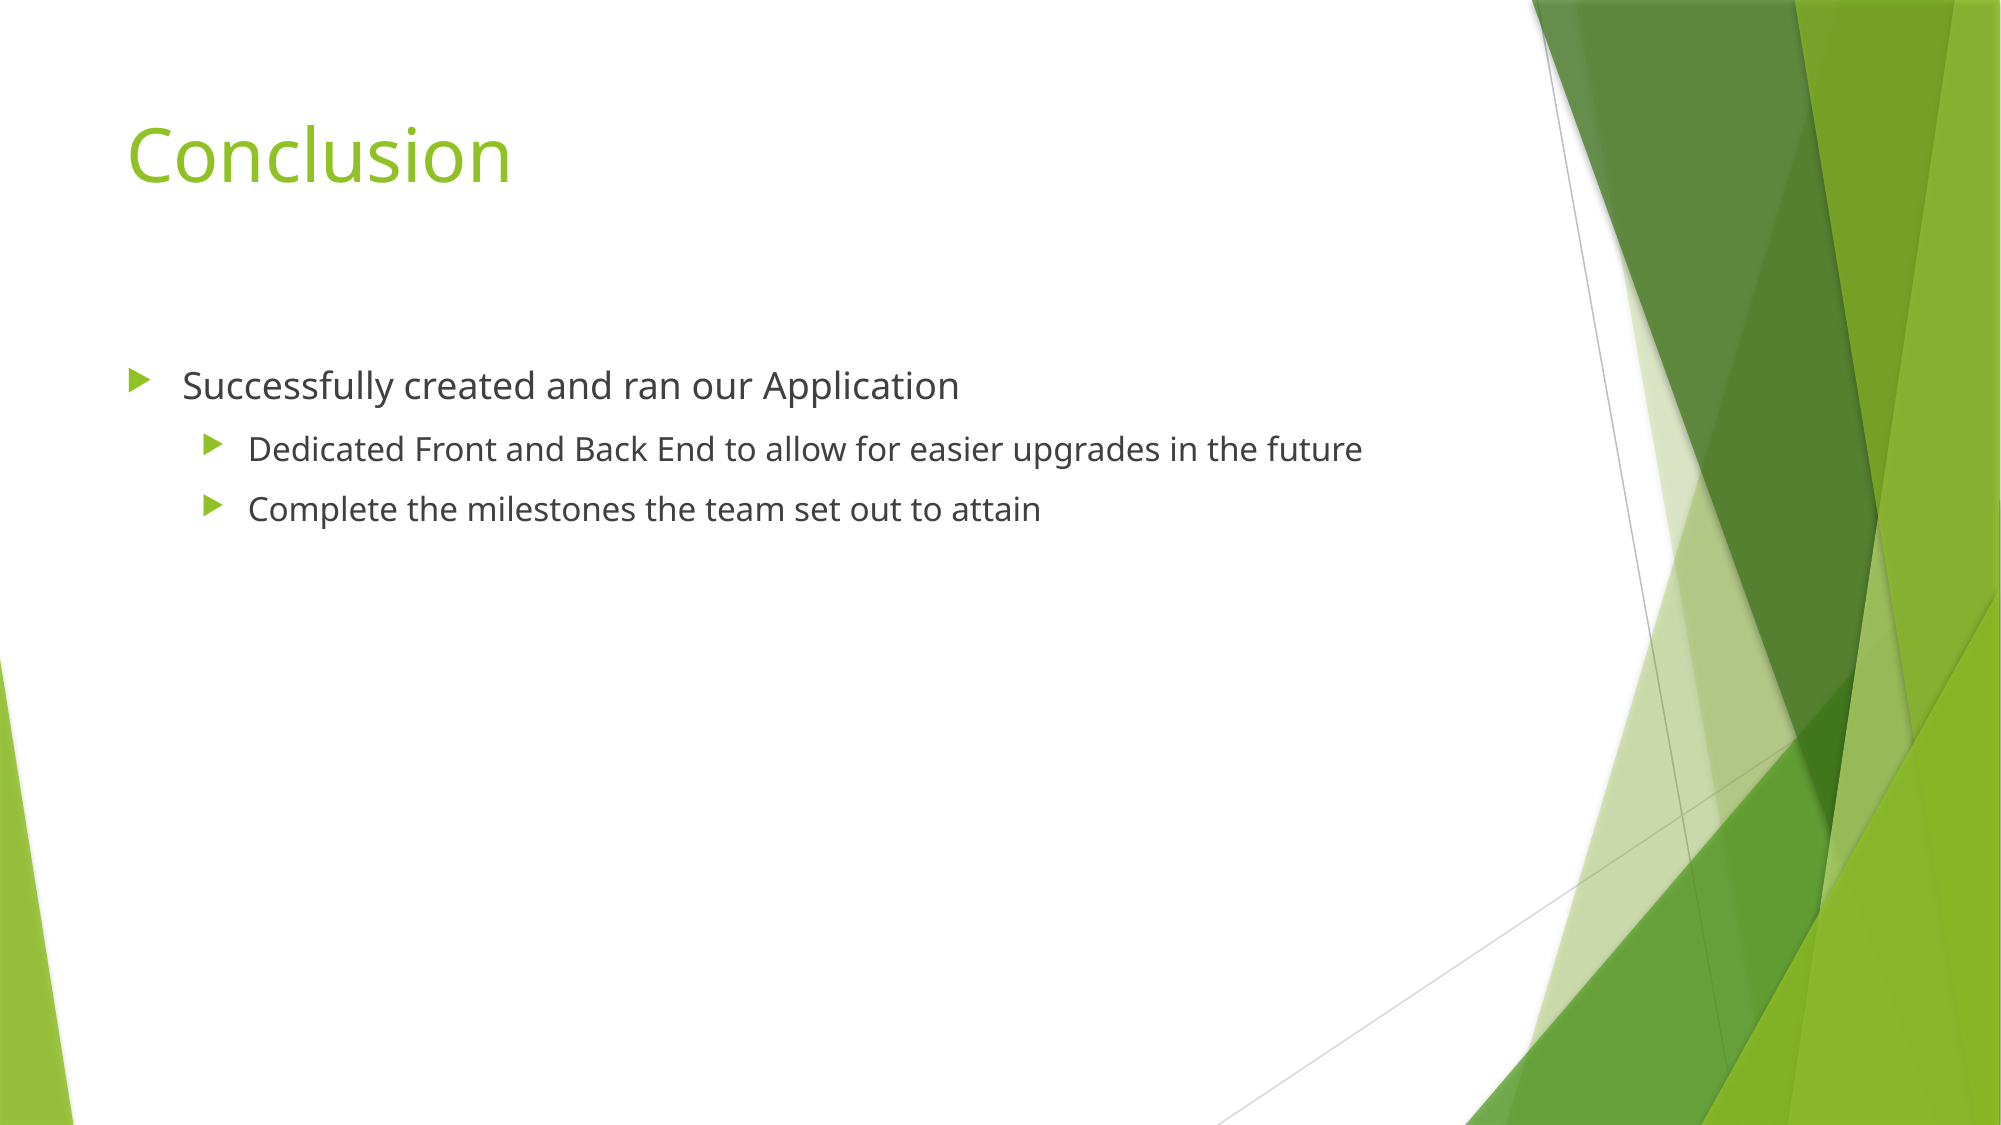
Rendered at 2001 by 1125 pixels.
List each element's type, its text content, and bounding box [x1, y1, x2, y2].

title Conclusion [111, 99, 1522, 317]
list Successfully created and ran our Application Dedicated Front and Back End to allow for easier upgrades in the future Complete the milestones the team set out to attain [111, 354, 1522, 992]
